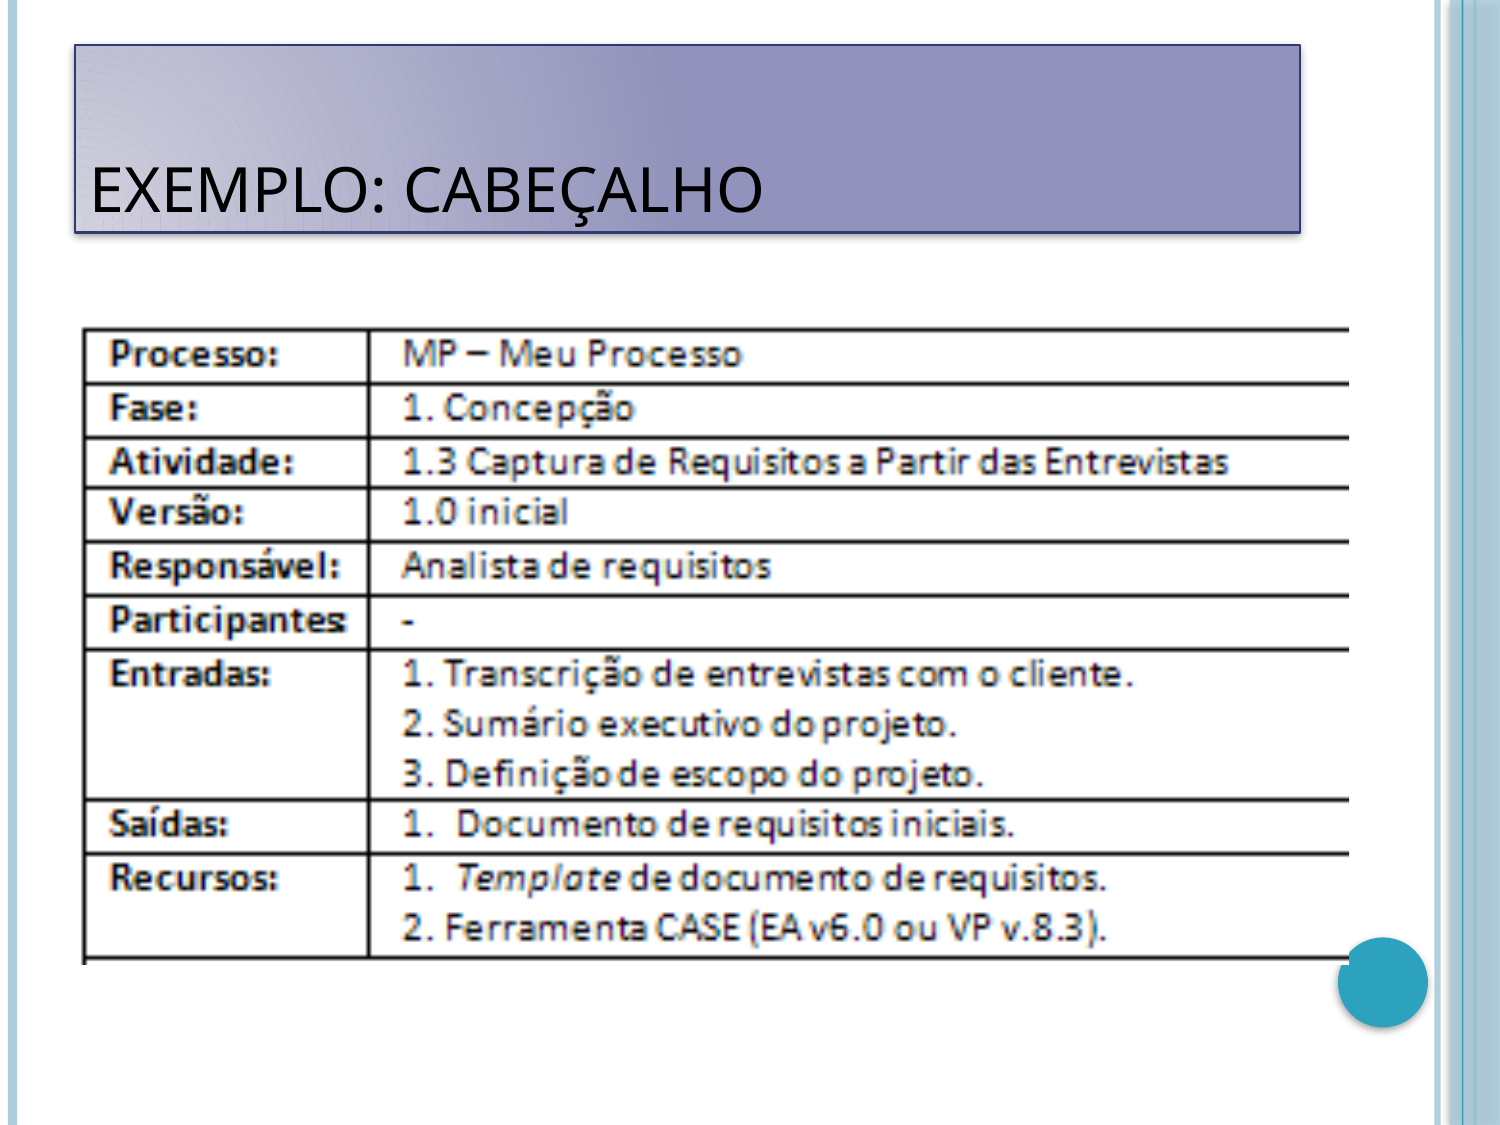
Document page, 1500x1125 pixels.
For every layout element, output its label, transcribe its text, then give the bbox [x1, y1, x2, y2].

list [52, 313, 1350, 965]
title Exemplo: Cabeçalho [74, 44, 1301, 234]
